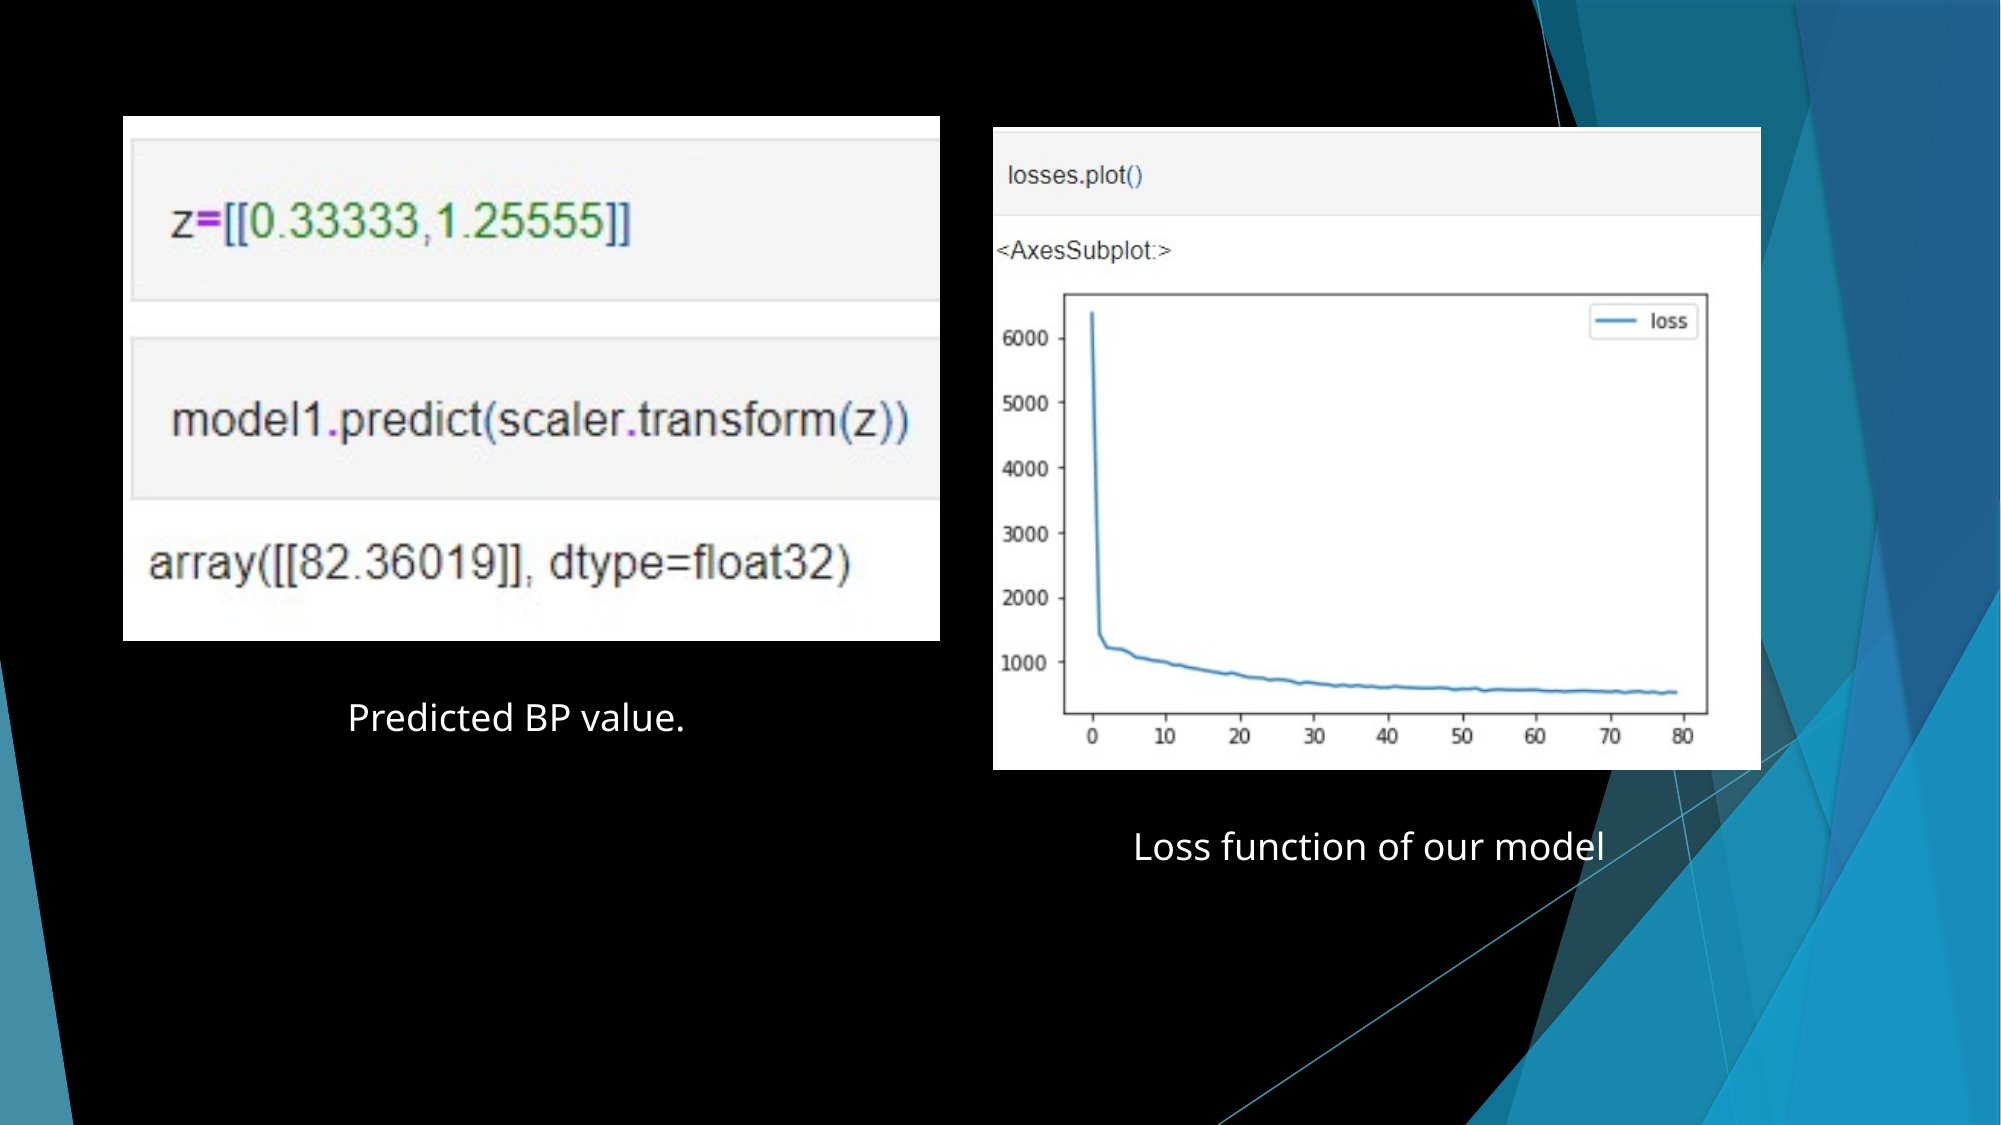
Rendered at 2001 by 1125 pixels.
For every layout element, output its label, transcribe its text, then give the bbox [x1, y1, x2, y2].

text_box Predicted BP value. [93, 686, 940, 746]
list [992, 127, 1761, 770]
text_box Loss function of our model [992, 815, 1747, 875]
picture [122, 115, 941, 642]
